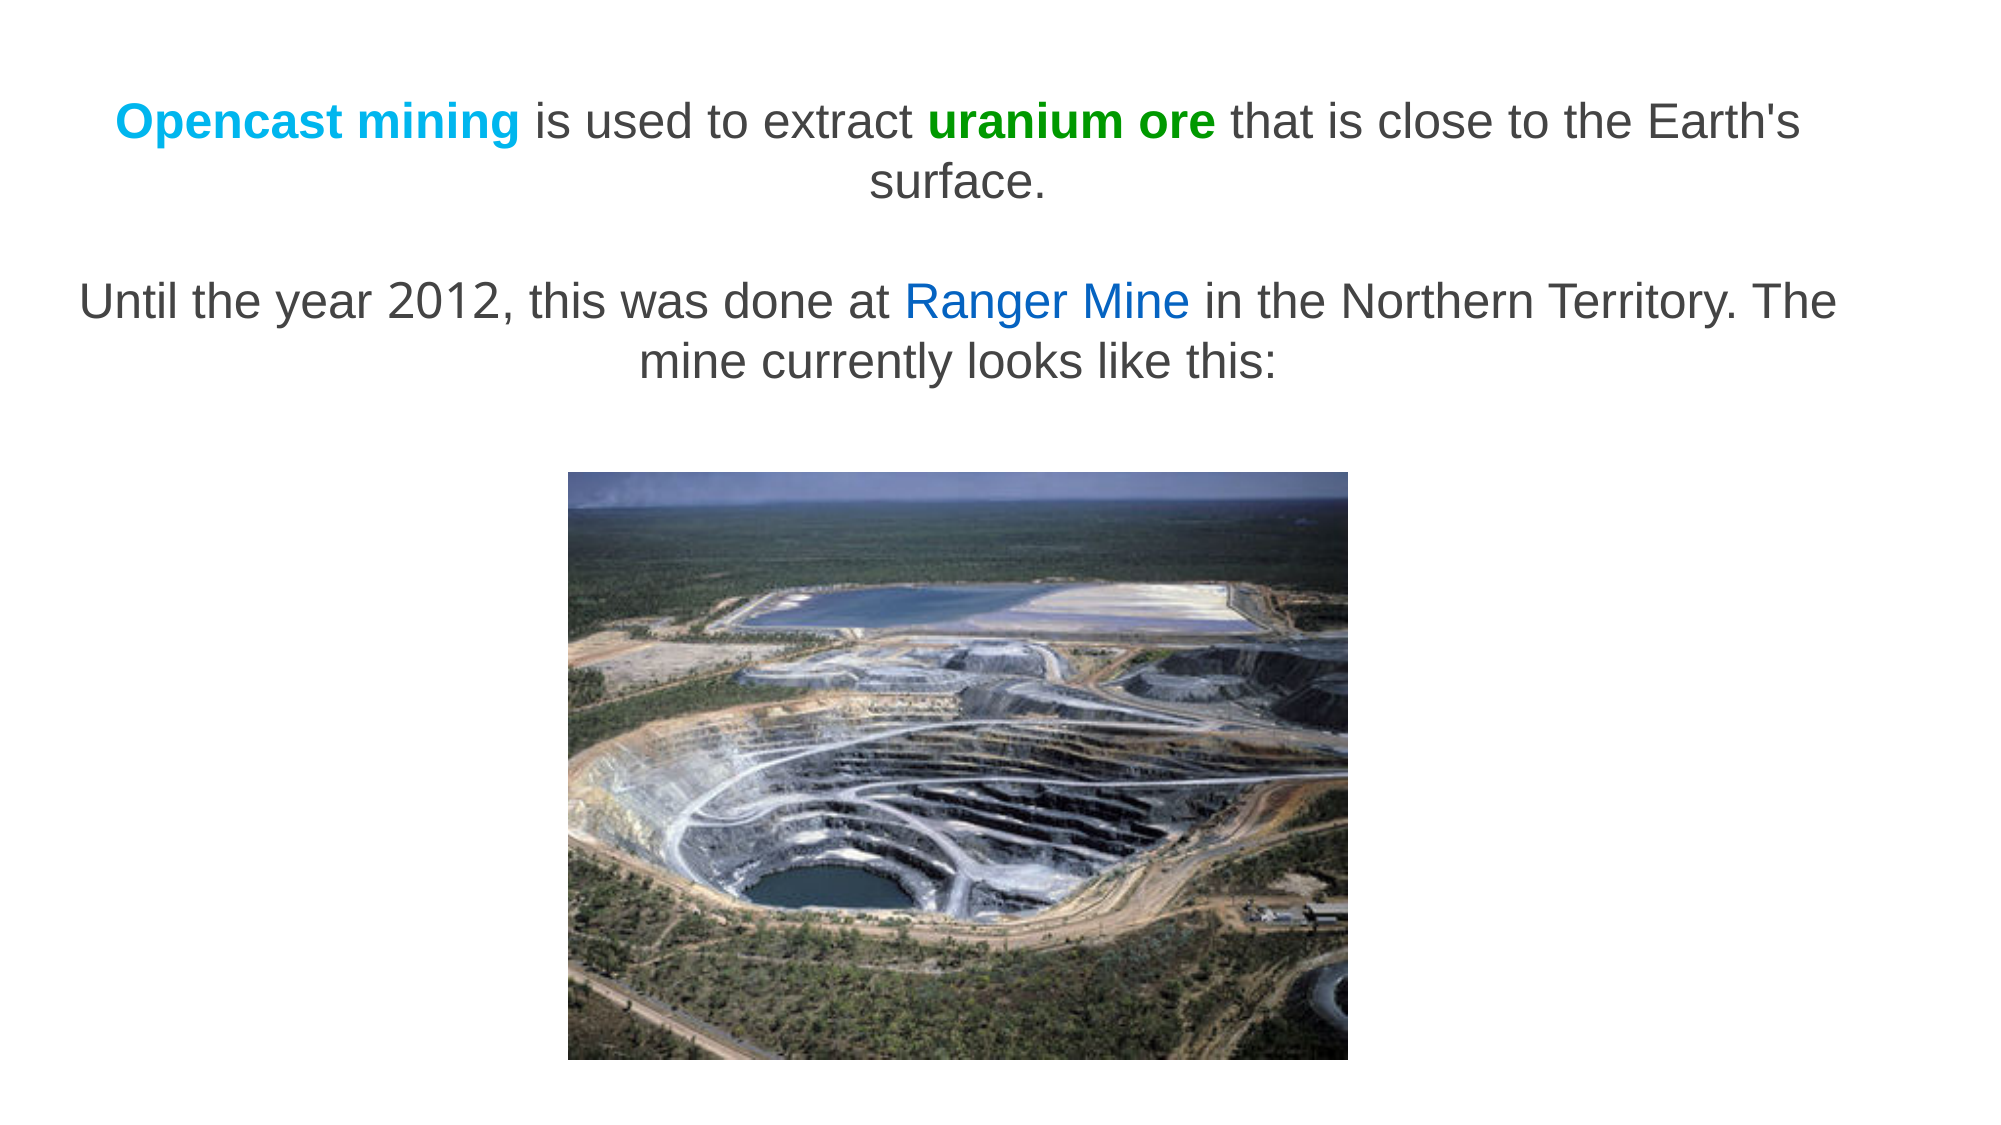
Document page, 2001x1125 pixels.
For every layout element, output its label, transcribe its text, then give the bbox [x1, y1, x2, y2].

text_box Opencast mining is used to extract uranium ore that is close to the Earth's surface. Until the year 2012, this was done at Ranger Mine in the Northern Territory. The mine currently looks like this: [54, 80, 1863, 396]
picture [568, 472, 1348, 1060]
